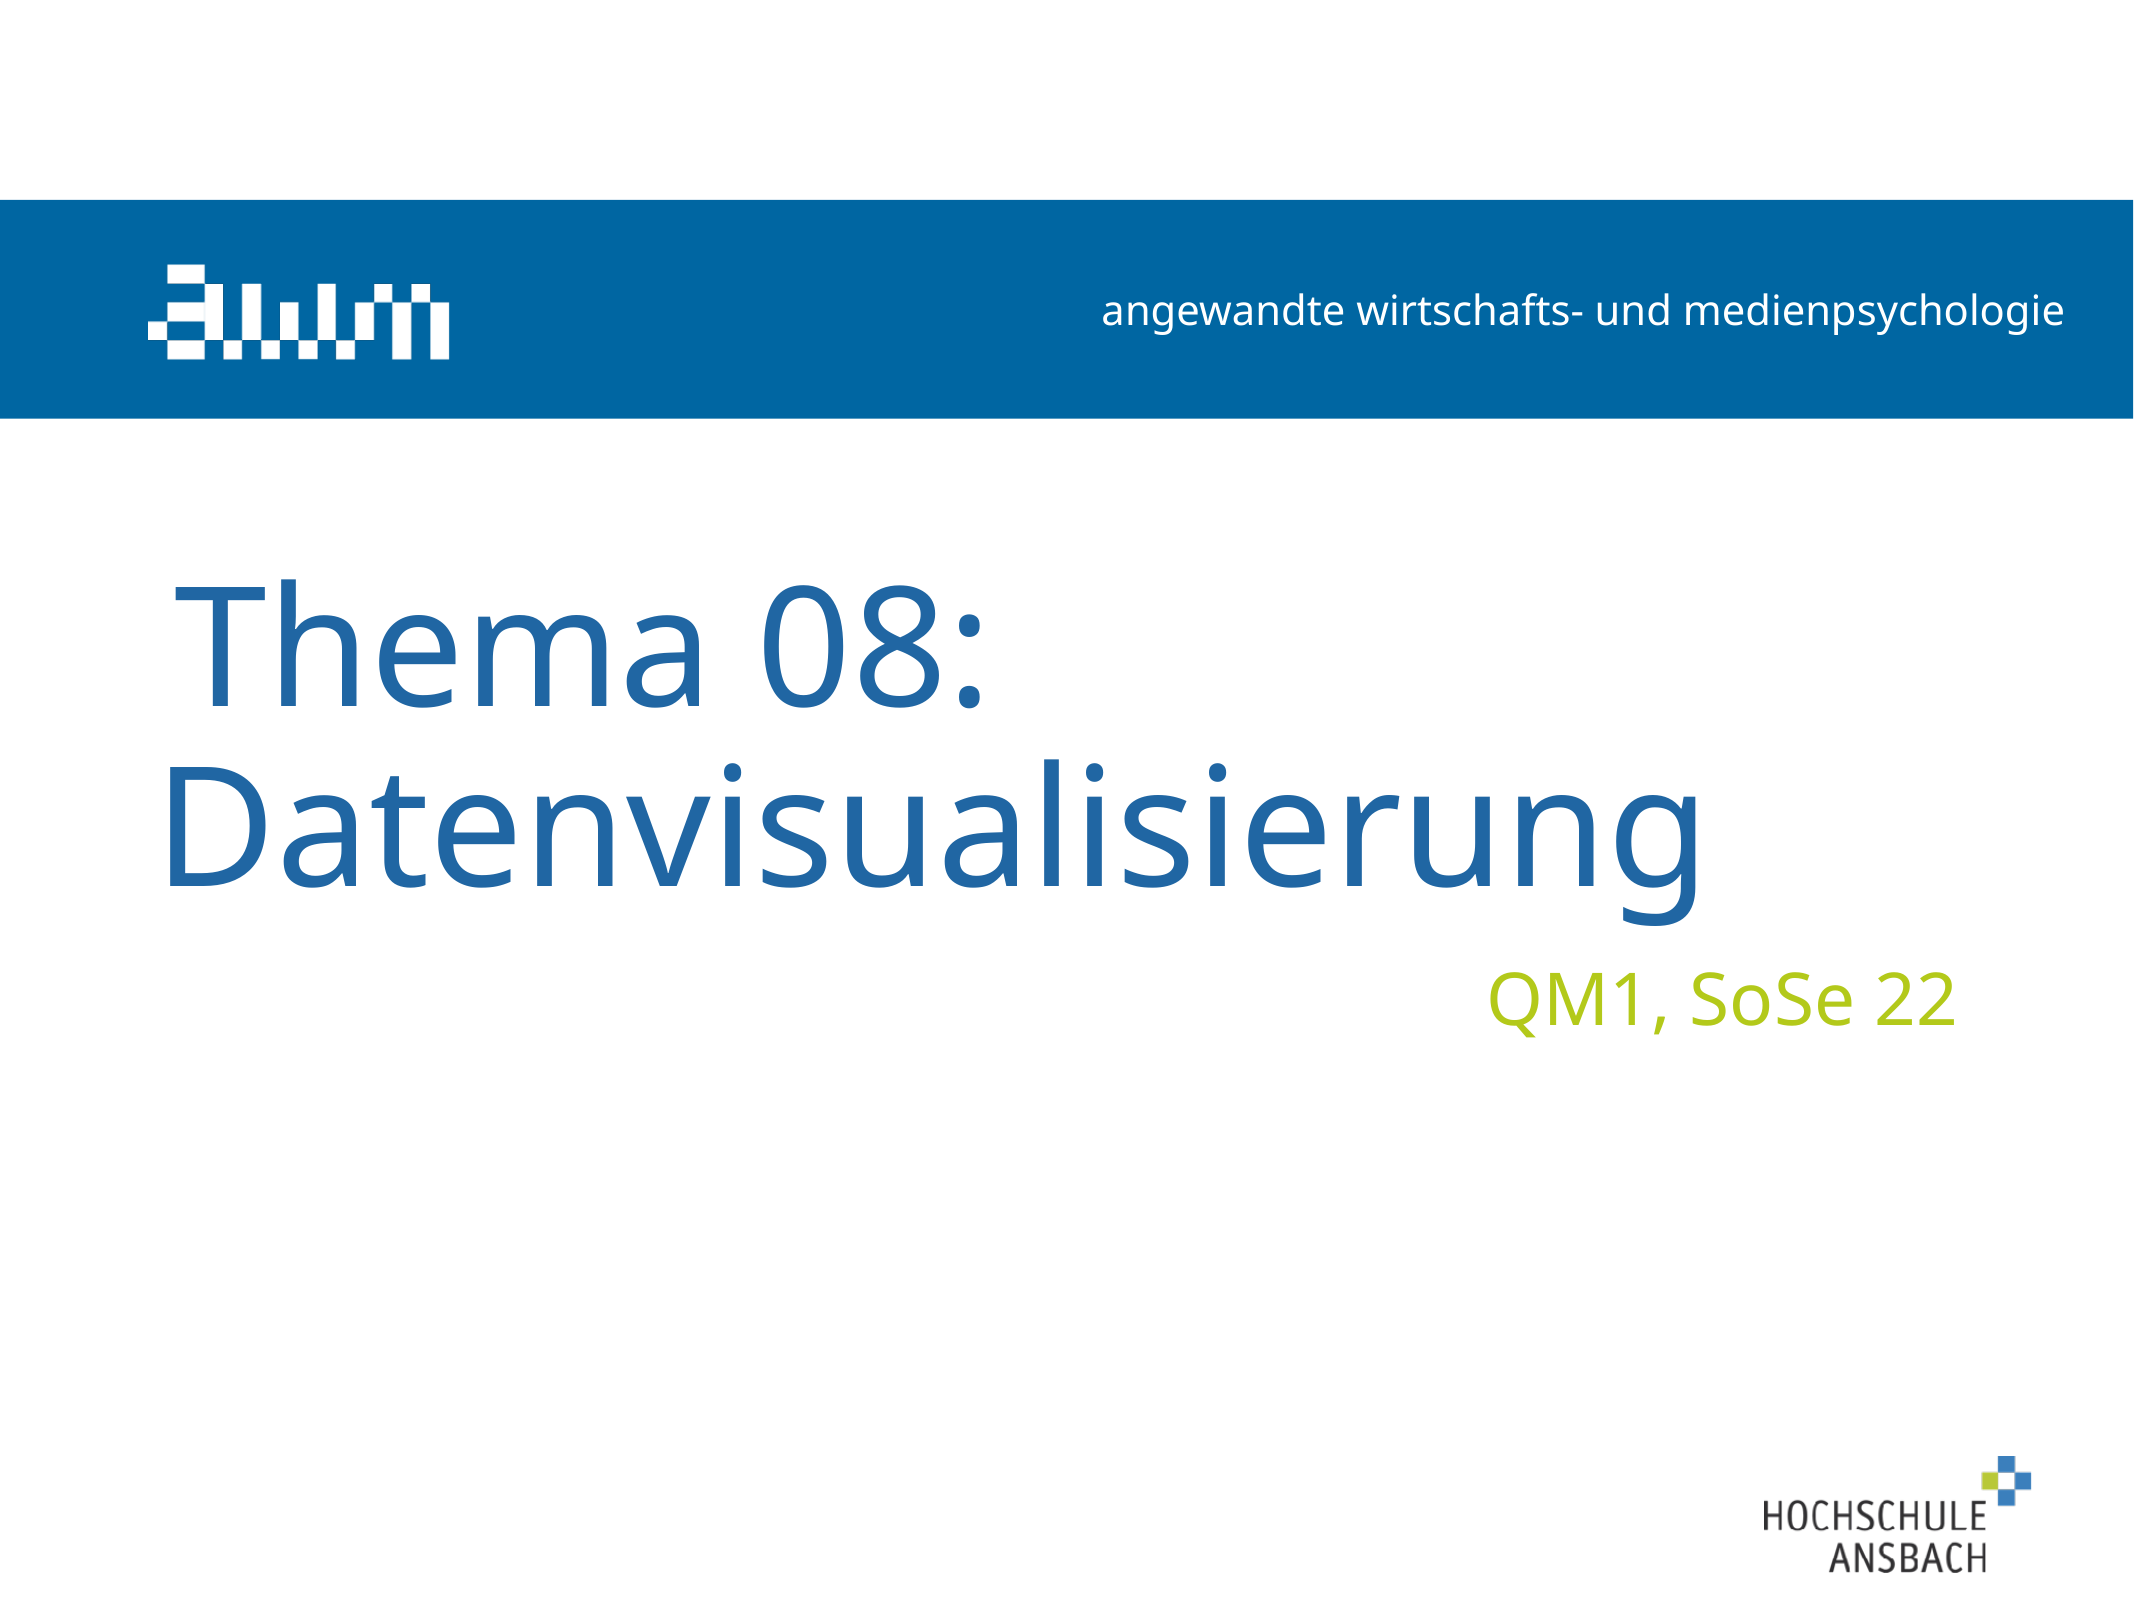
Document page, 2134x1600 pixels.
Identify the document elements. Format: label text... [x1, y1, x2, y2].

picture [1764, 1456, 2032, 1573]
subtitle QM1, SoSe 22 [146, 954, 1988, 1207]
title Thema 08: Datenvisualisierung [146, 538, 1988, 948]
picture [148, 264, 450, 360]
